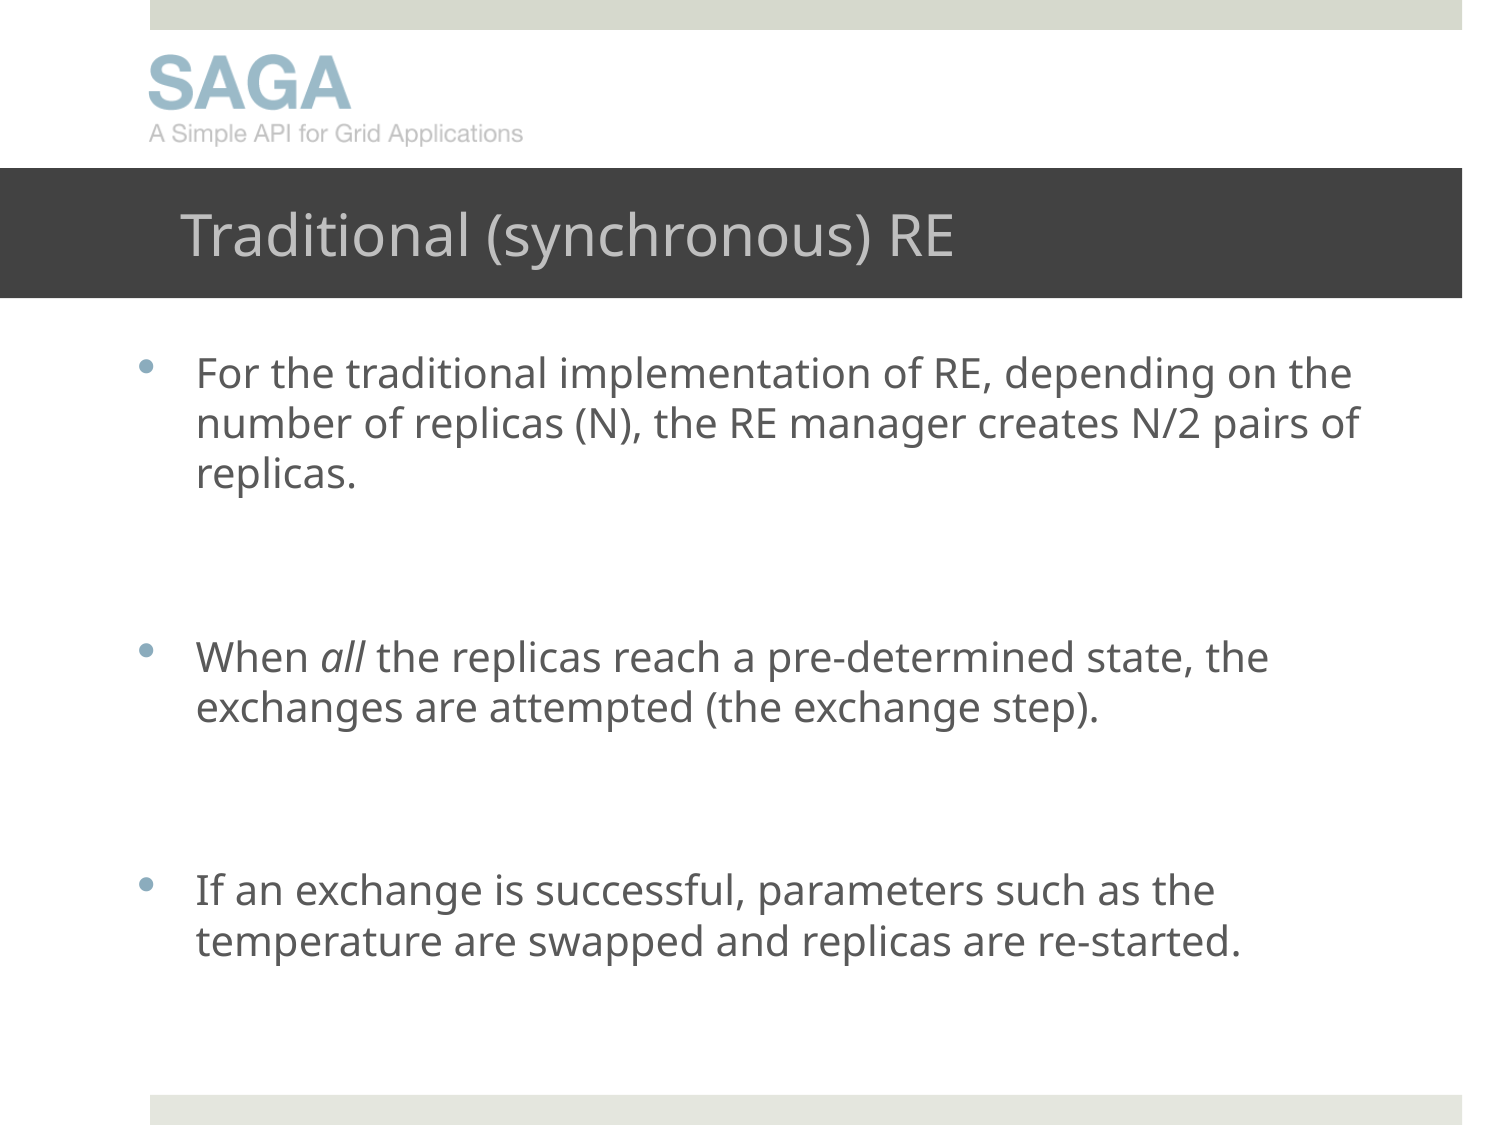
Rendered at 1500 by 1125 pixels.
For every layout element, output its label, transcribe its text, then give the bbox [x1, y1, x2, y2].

picture [148, 54, 523, 147]
title Traditional (synchronous) RE [0, 168, 1463, 299]
list For the traditional implementation of RE, depending on the number of replicas (N), the RE manager creates N/2 pairs of replicas. When all the replicas reach a pre-determined state, the exchanges are attempted (the exchange step). If an exchange is successful, parameters such as the temperature are swapped and replicas are re-started. [124, 339, 1432, 1028]
